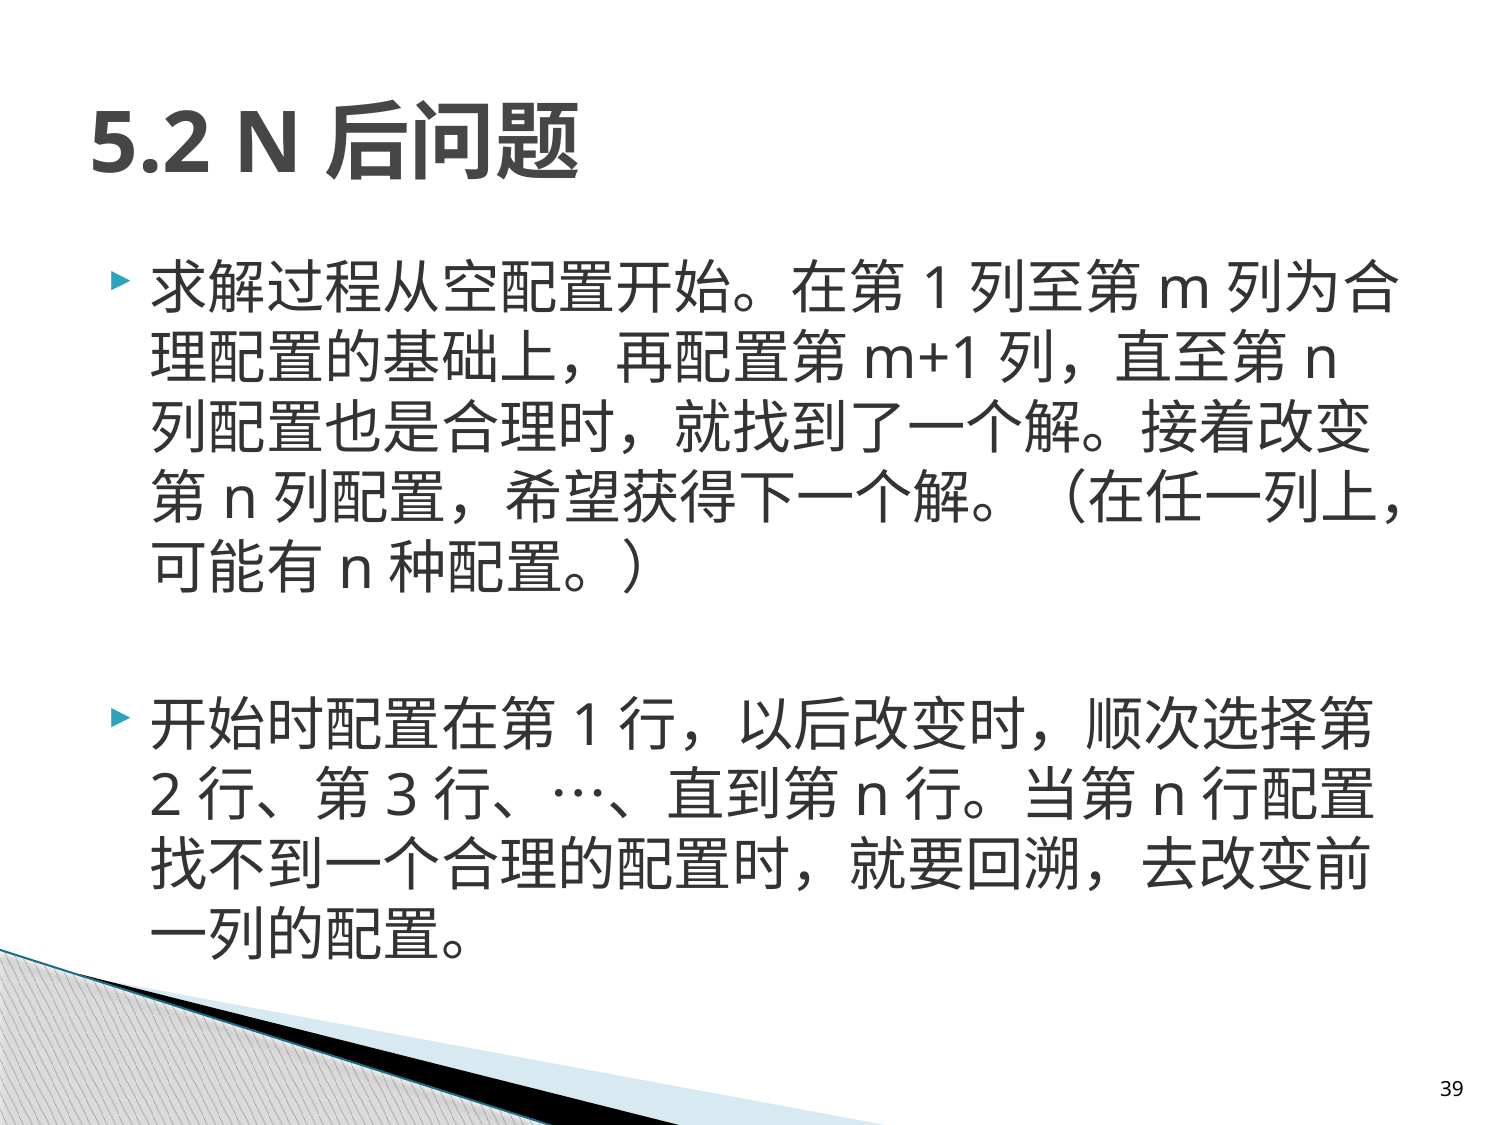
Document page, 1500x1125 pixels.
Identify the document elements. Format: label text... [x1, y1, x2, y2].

list 求解过程从空配置开始。在第1列至第m列为合理配置的基础上，再配置第m+1列，直至第n列配置也是合理时，就找到了一个解。接着改变第n列配置，希望获得下一个解。（在任一列上，可能有n种配置。） 开始时配置在第1行，以后改变时，顺次选择第2行、第3行、…、直到第n行。当第n行配置找不到一个合理的配置时，就要回溯，去改变前一列的配置。 [74, 242, 1426, 986]
title 5.2 N后问题 [75, 45, 1425, 233]
slide_number 39 [1418, 1051, 1479, 1112]
